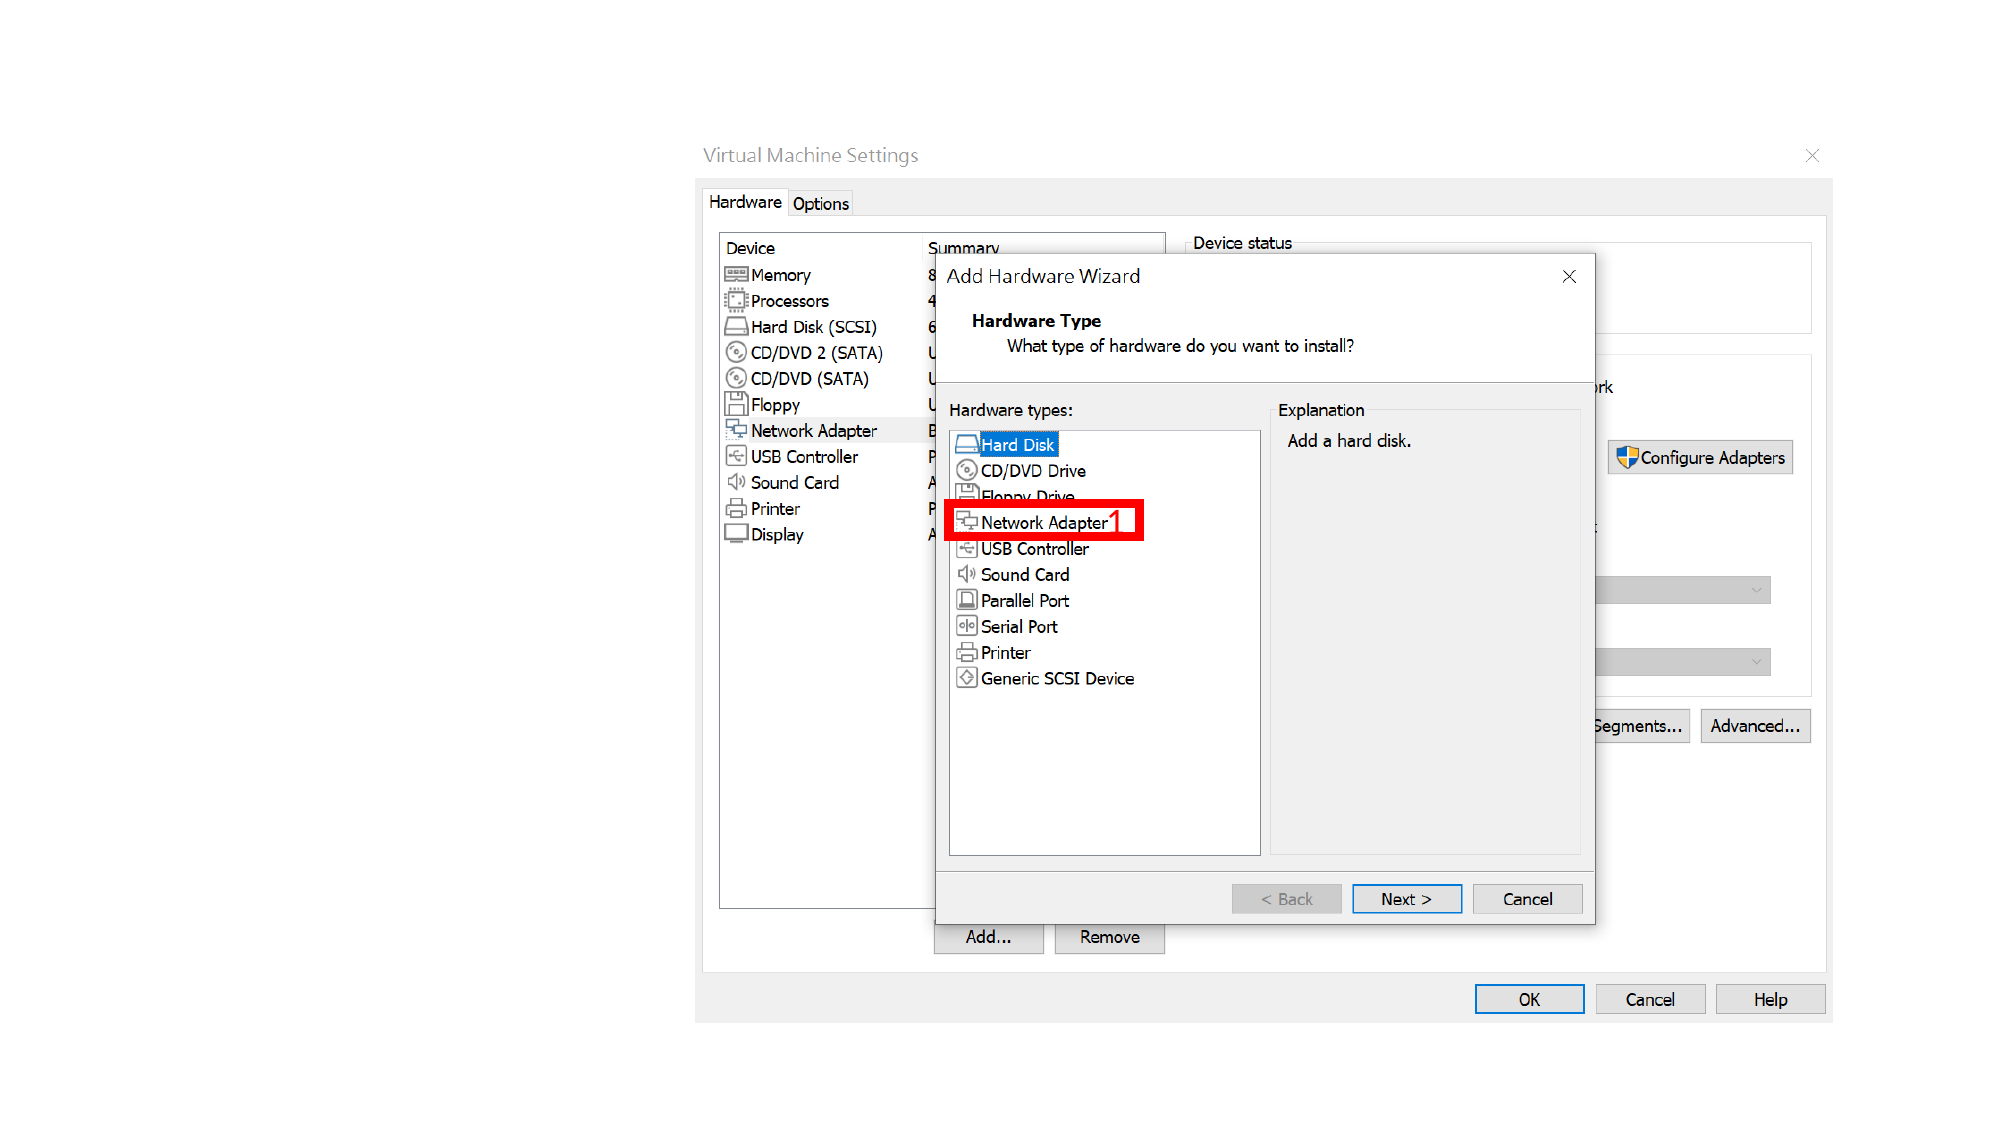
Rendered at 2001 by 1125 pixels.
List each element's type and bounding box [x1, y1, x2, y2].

text_box [695, 135, 1833, 1023]
